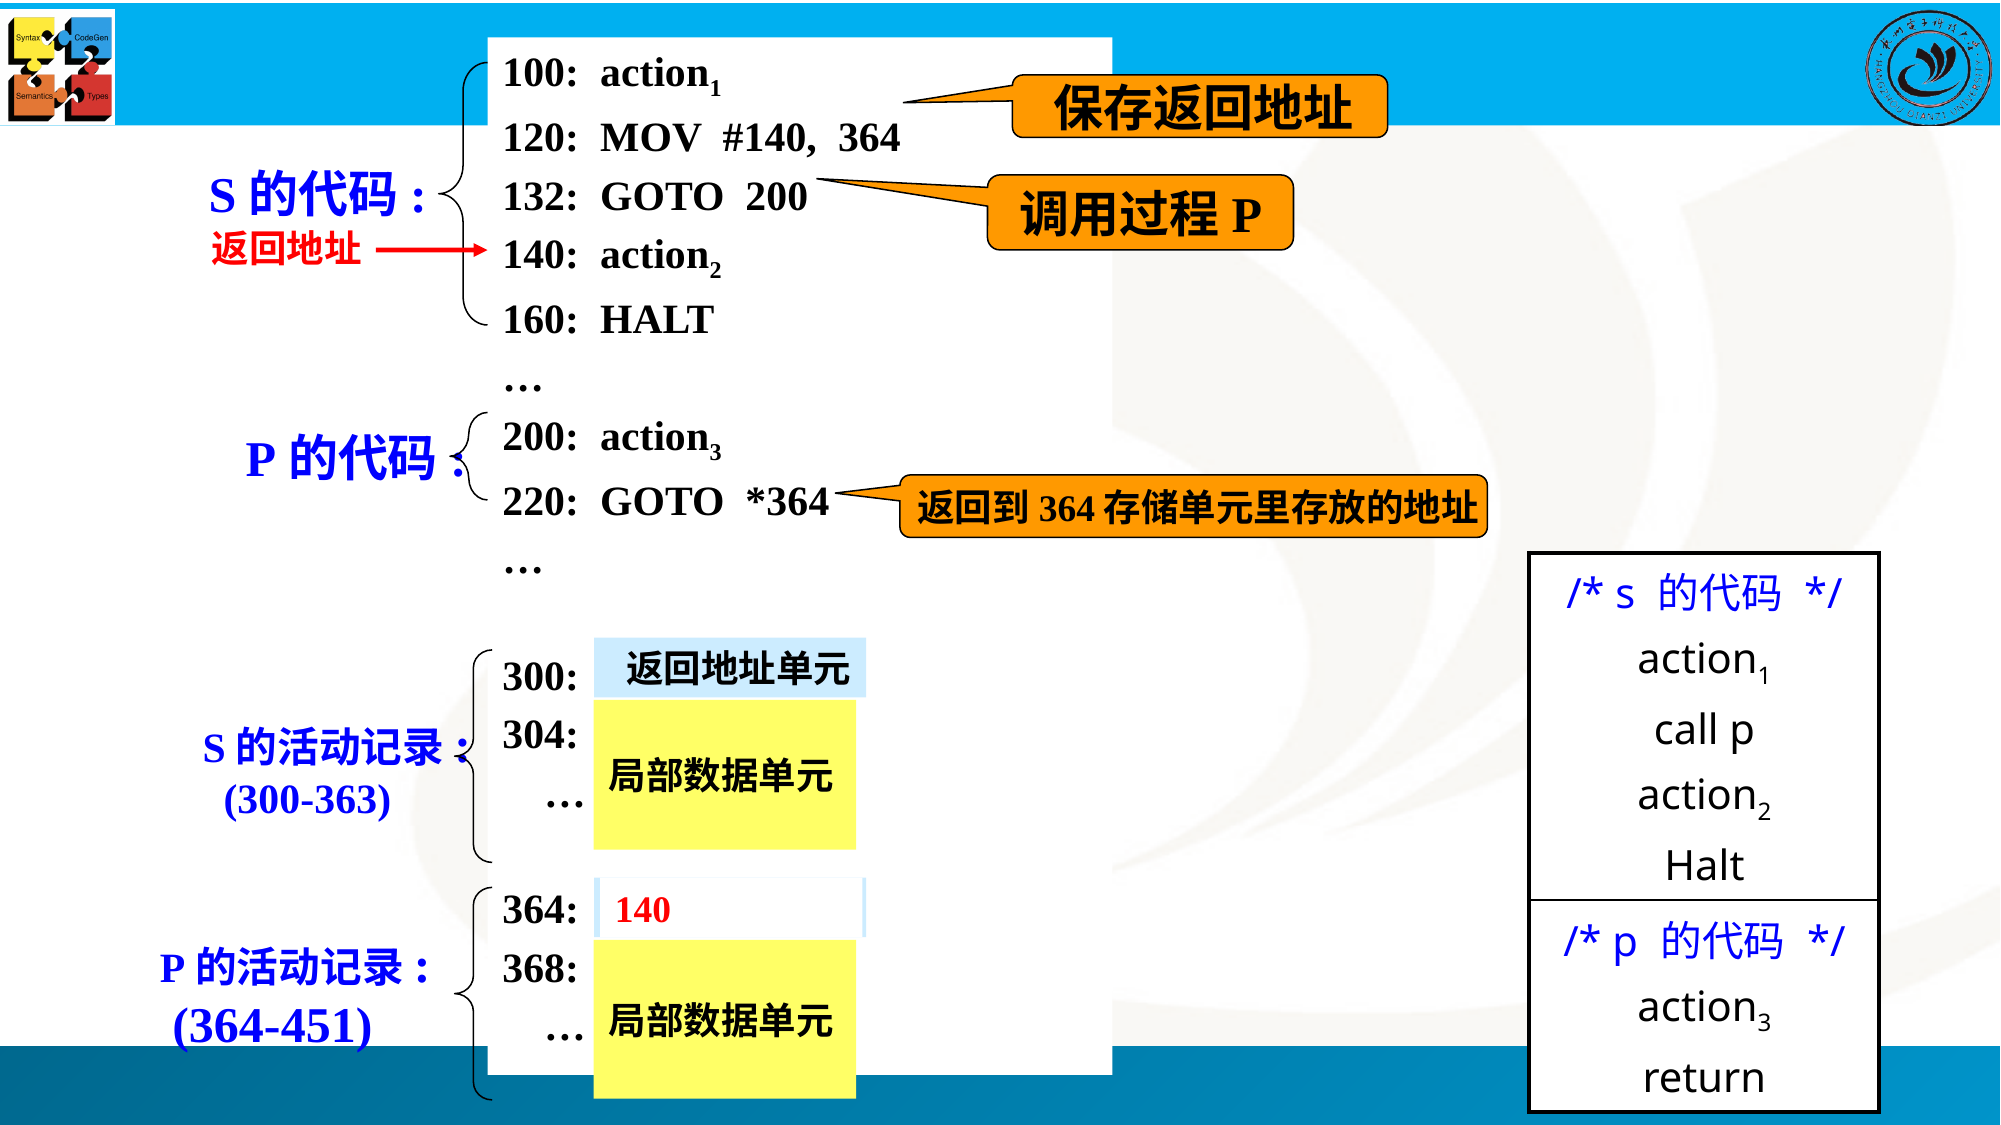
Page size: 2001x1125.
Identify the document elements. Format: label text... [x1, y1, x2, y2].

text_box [187, 649, 493, 863]
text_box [144, 887, 493, 1101]
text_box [597, 637, 863, 938]
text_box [170, 216, 488, 279]
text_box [593, 699, 857, 1102]
text_box 保存返回地址 [902, 74, 1388, 138]
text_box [218, 412, 488, 501]
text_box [191, 62, 488, 216]
text_box 调用过程P [816, 174, 1294, 250]
table_header /* s 的代码 */ action1 call p action2 Halt [1531, 555, 1877, 899]
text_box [191, 285, 488, 326]
text_box 100: action1 120: MOV #140, 364 132: GOTO 200 140: action2 160: HALT … 200: action3 220: GOTO *364 … 300: 304: … 364: 368: … [487, 37, 1113, 1075]
table_cell /* p 的代码 */ action3 return [1531, 901, 1877, 1110]
text_box 返回到364存储单元里存放的地址 [834, 474, 1488, 538]
